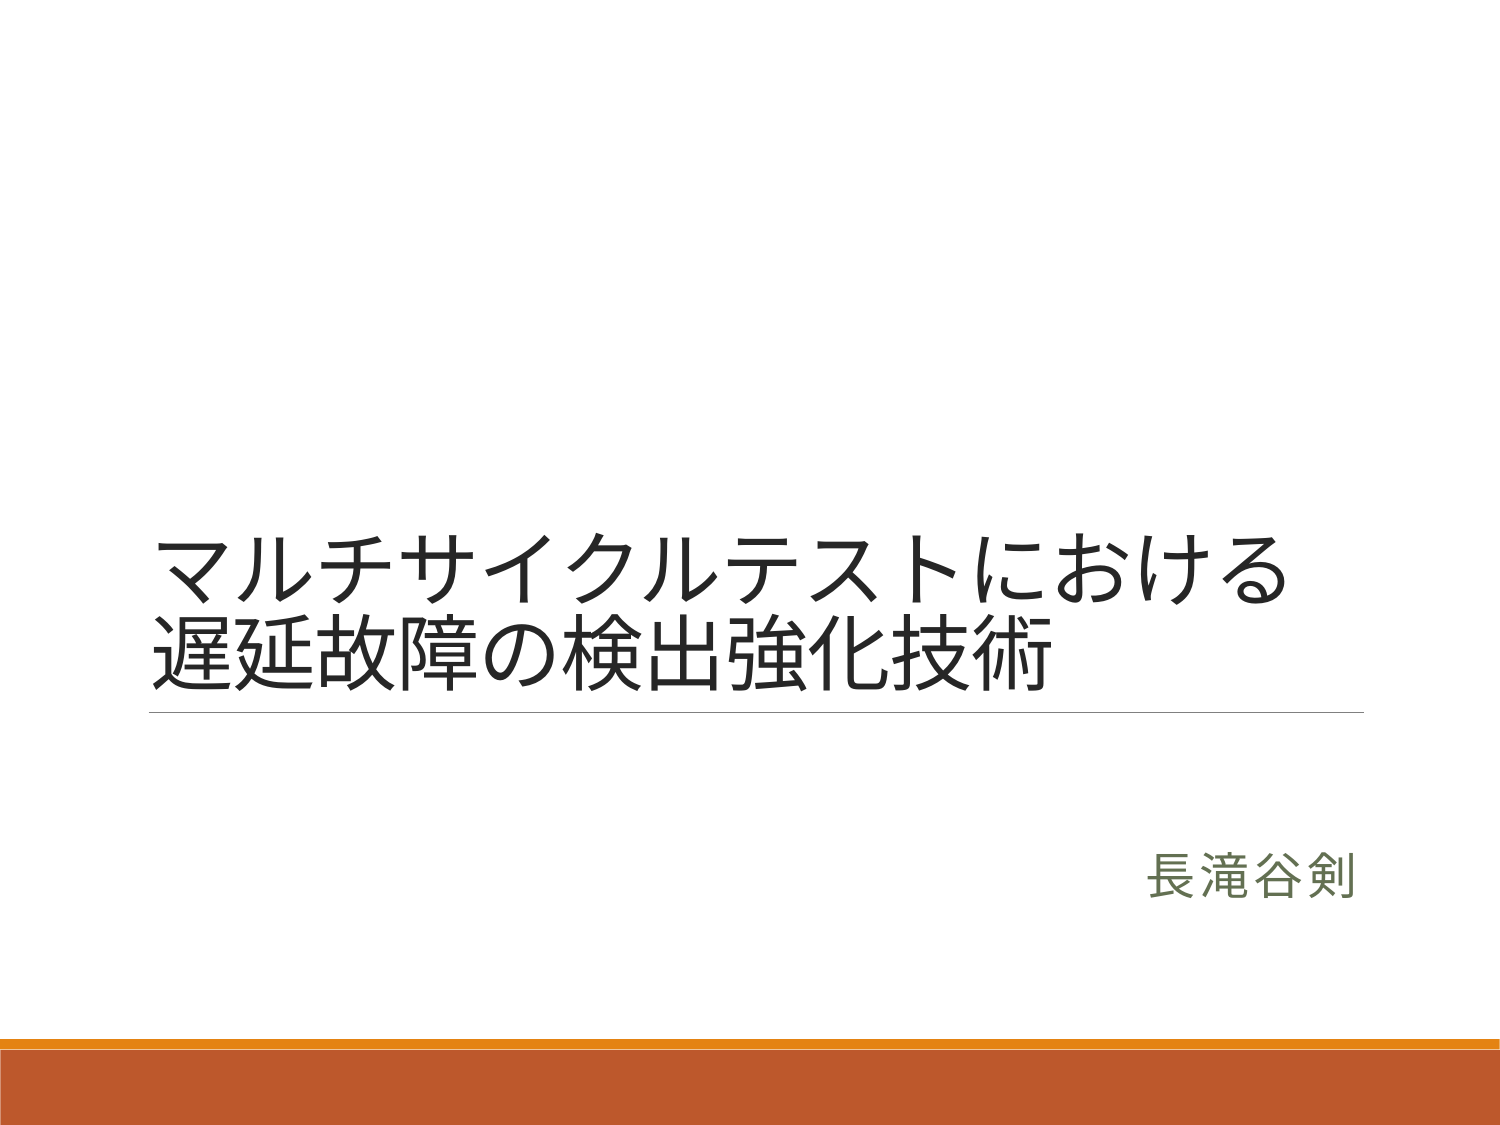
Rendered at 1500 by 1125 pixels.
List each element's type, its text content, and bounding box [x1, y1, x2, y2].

subtitle 長滝谷剣 [135, 844, 1373, 919]
title マルチサイクルテストにおける 遅延故障の検出強化技術 [135, 124, 1373, 710]
